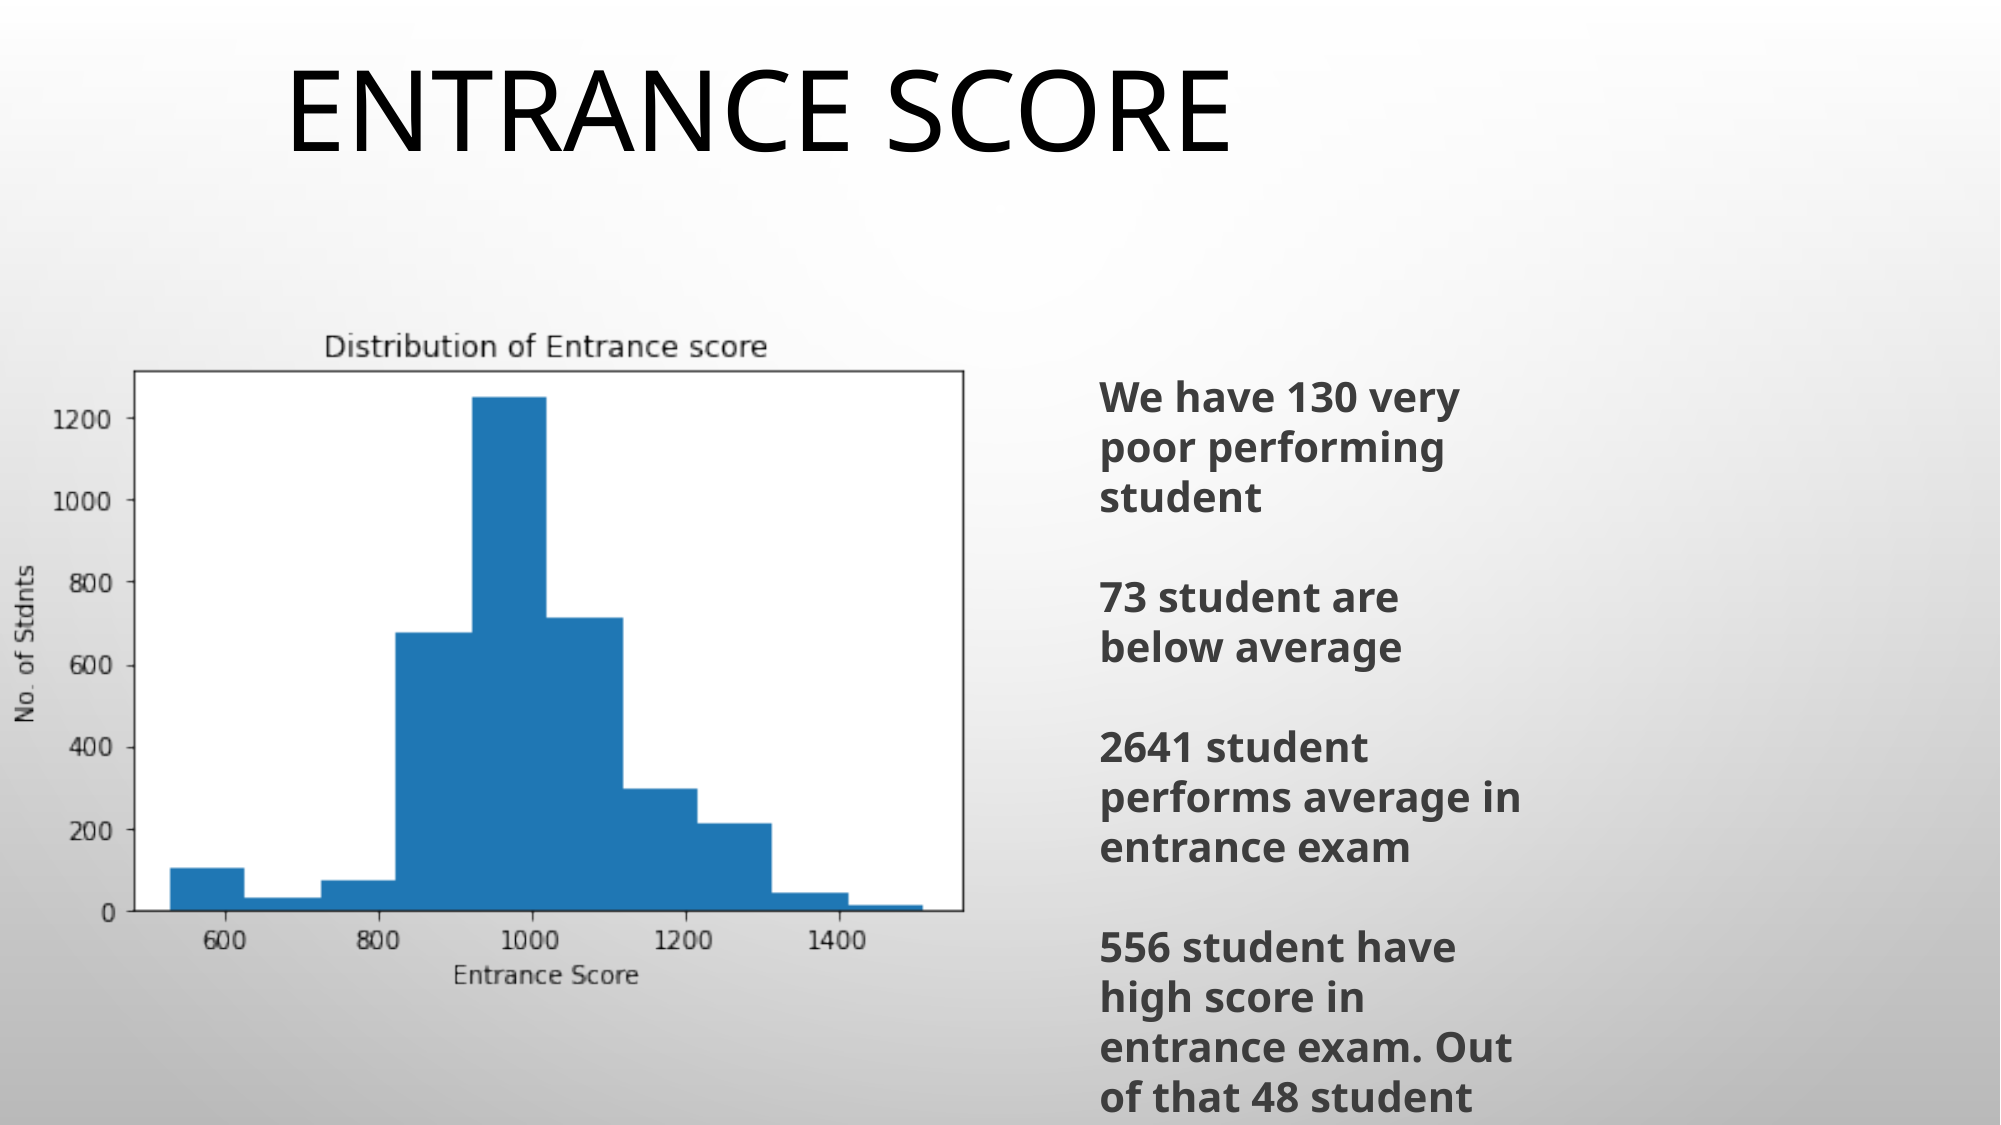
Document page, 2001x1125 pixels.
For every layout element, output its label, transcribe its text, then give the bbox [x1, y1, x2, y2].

picture [0, 0, 2000, 1125]
text_box We have 130 very poor performing student 73 student are below average 2641 student performs average in entrance exam 556 student have high score in entrance exam. Out of that 48 student are having very high score. [1084, 363, 1543, 1125]
text_box ENTRANCE SCORE [268, 31, 1251, 182]
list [0, 316, 978, 1005]
